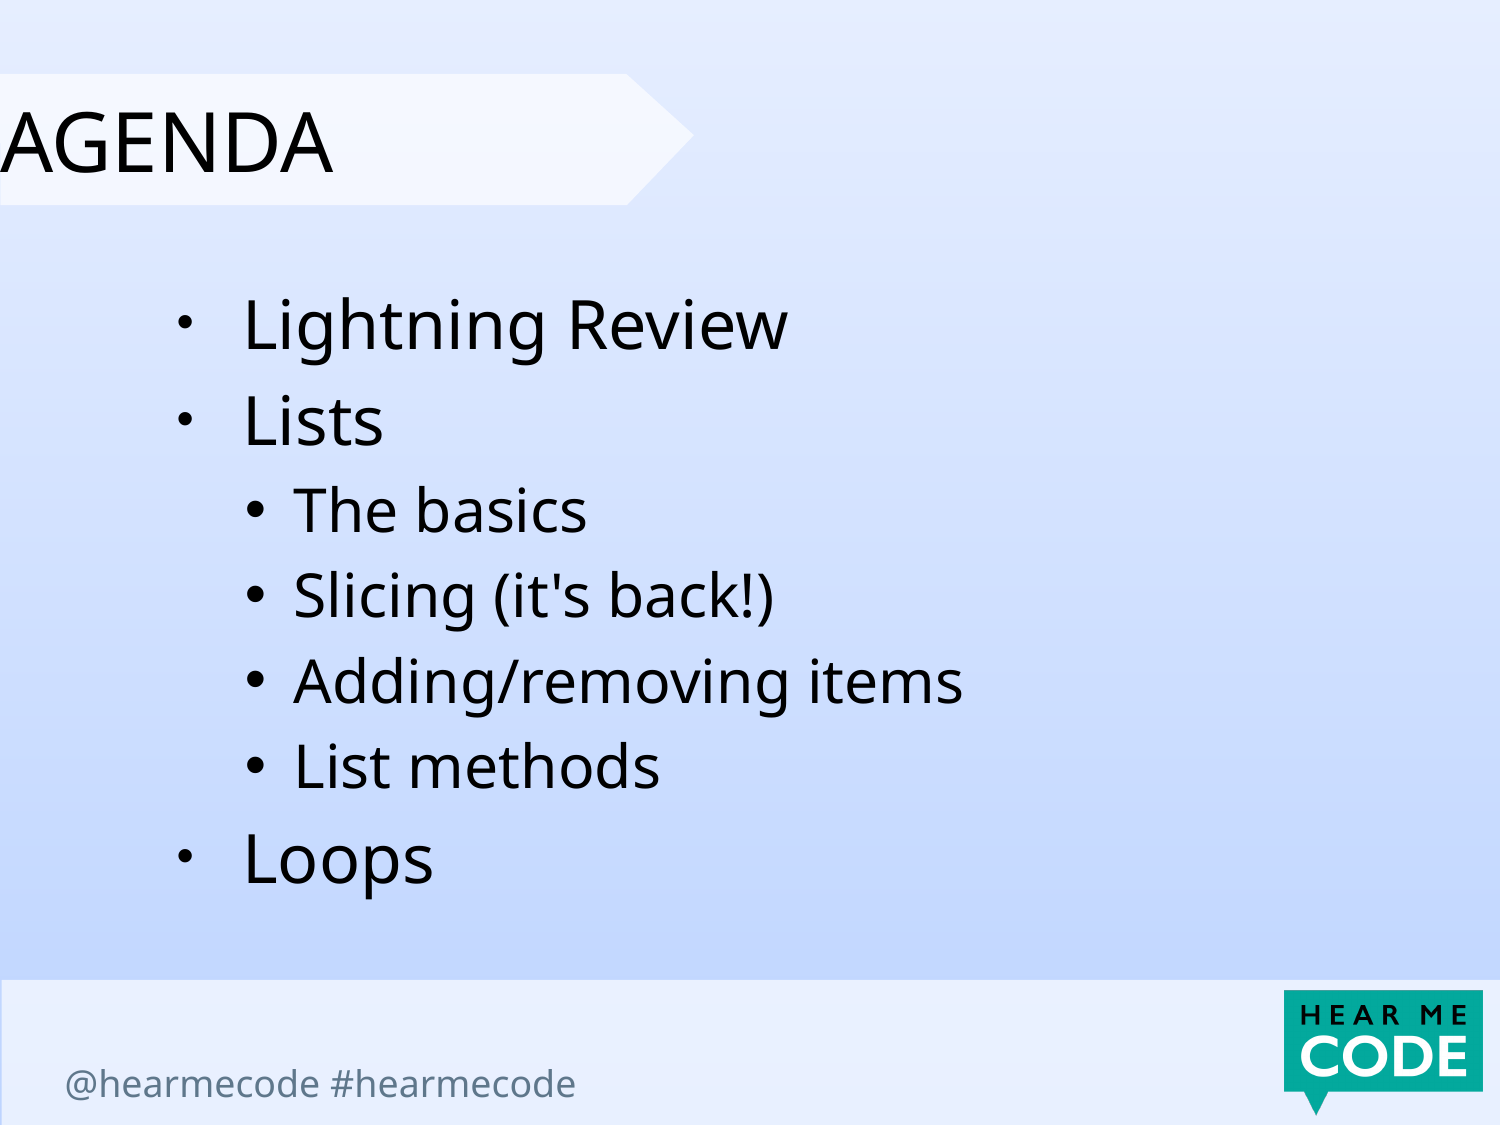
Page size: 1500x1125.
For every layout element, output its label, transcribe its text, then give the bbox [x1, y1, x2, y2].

list Lightning Review Lists The basics Slicing (it's back!) Adding/removing items List methods Loops [168, 273, 1332, 912]
picture [1281, 987, 1486, 1120]
